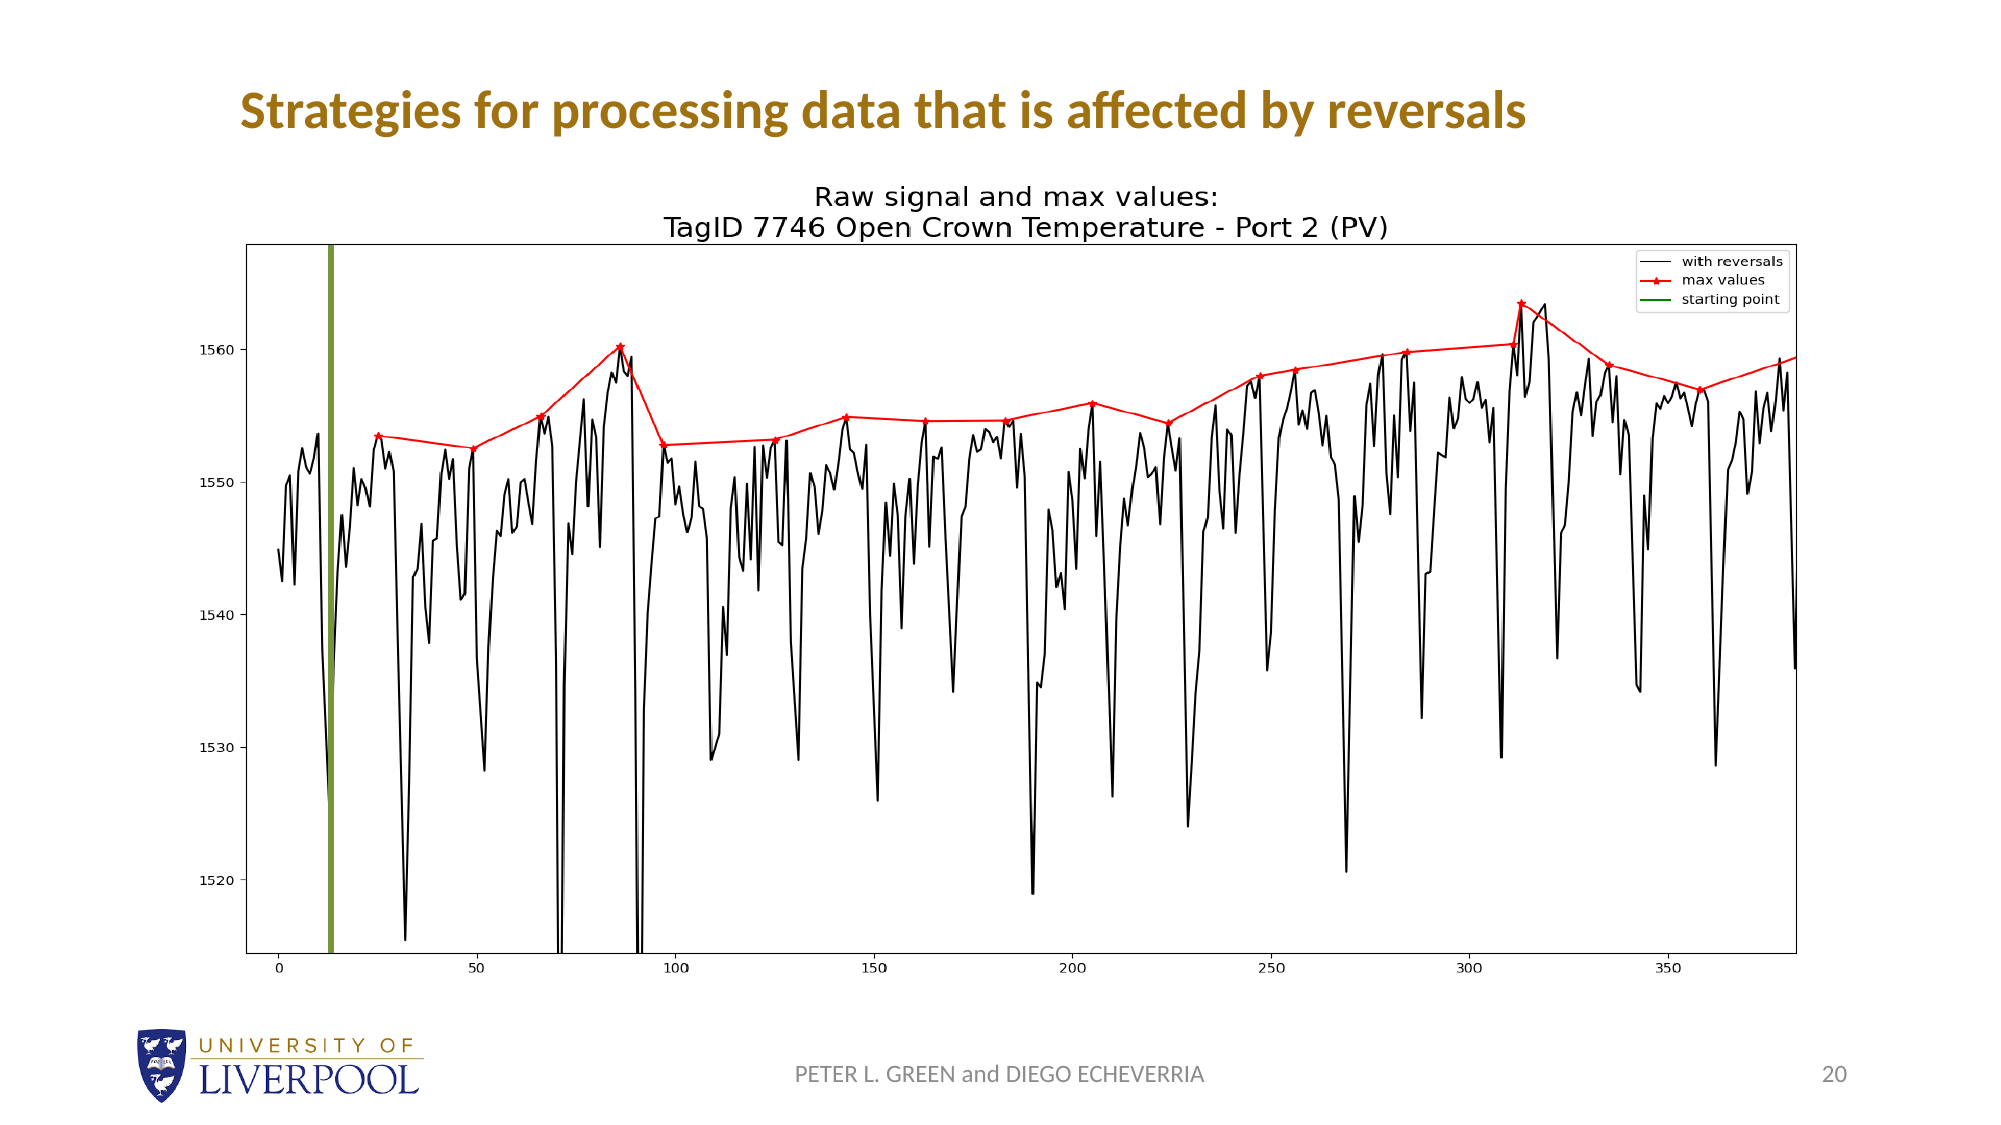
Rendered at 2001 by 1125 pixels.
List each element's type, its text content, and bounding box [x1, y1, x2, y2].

picture [190, 183, 1810, 982]
picture [137, 1029, 424, 1103]
footer PETER L. GREEN and DIEGO ECHEVERRIA [662, 1042, 1338, 1103]
slide_number 20 [1412, 1042, 1863, 1103]
text_box Strategies for processing data that is affected by reversals [225, 66, 1898, 147]
